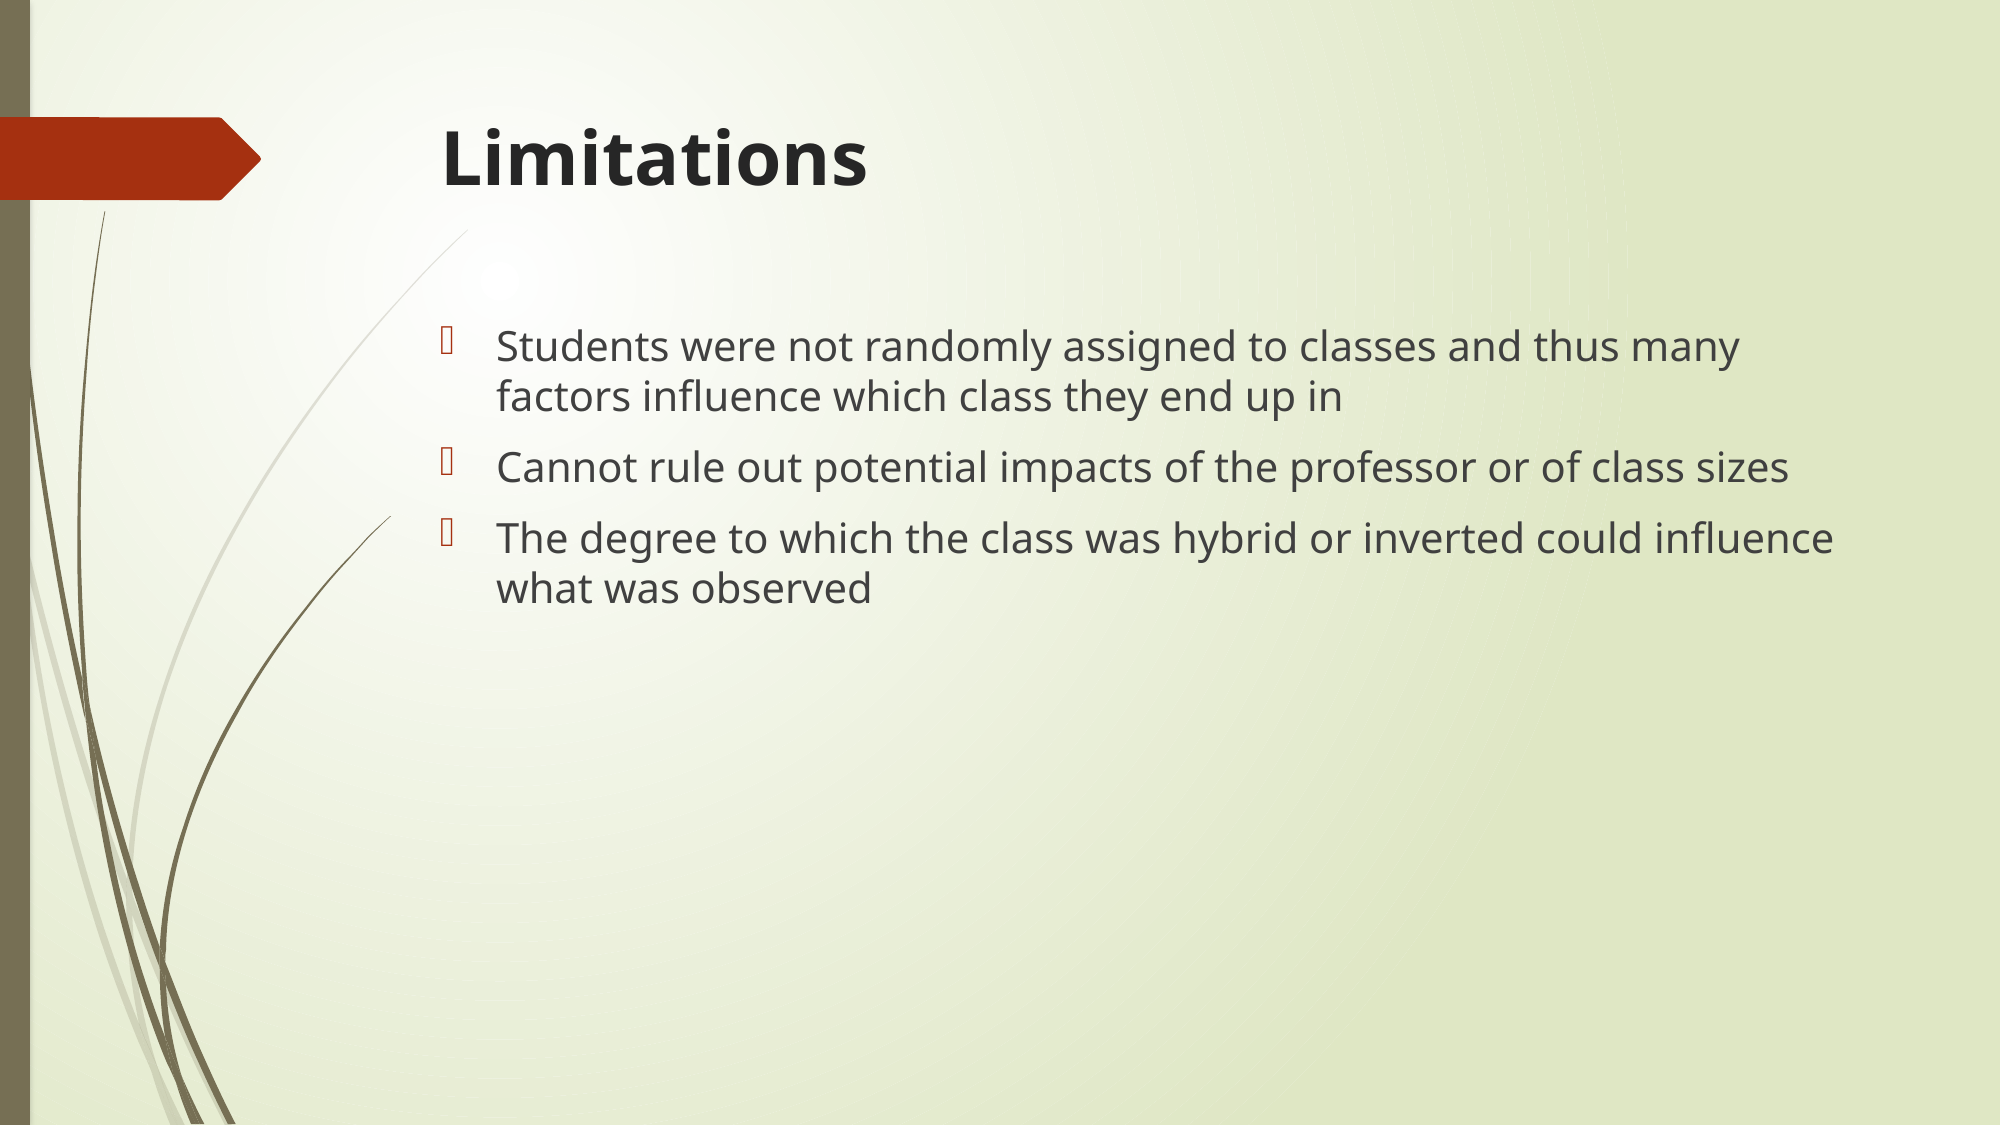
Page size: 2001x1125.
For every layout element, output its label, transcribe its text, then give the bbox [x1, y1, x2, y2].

list Students were not randomly assigned to classes and thus many factors influence which class they end up in Cannot rule out potential impacts of the professor or of class sizes The degree to which the class was hybrid or inverted could influence what was observed [424, 312, 1888, 596]
title Limitations [425, 102, 1888, 312]
